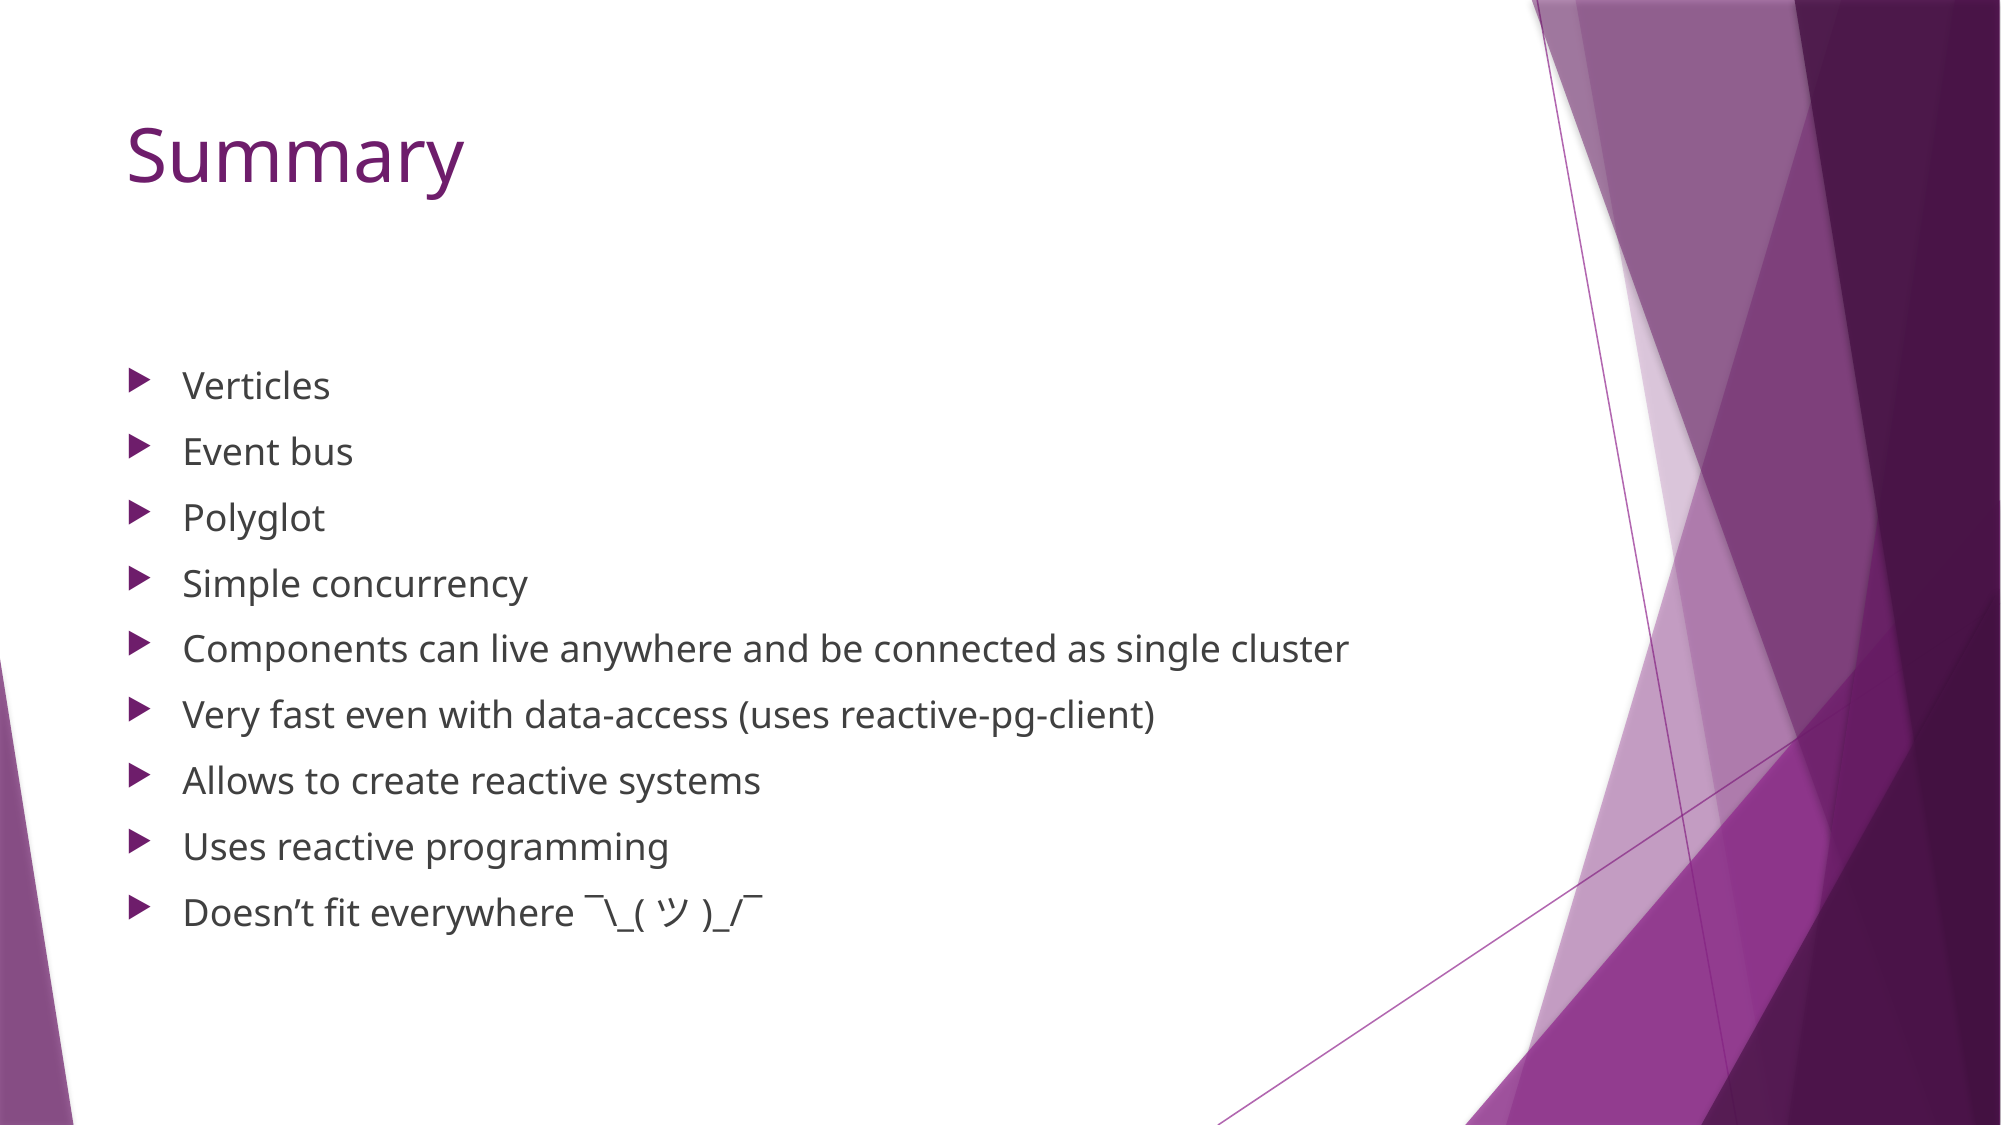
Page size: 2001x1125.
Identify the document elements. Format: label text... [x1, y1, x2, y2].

title Summary [111, 99, 1522, 317]
list Verticles Event bus Polyglot Simple concurrency Components can live anywhere and be connected as single cluster Very fast even with data-access (uses reactive-pg-client) Allows to create reactive systems Uses reactive programming Doesn’t fit everywhere ¯\_(ツ)_/¯ [111, 354, 1522, 992]
